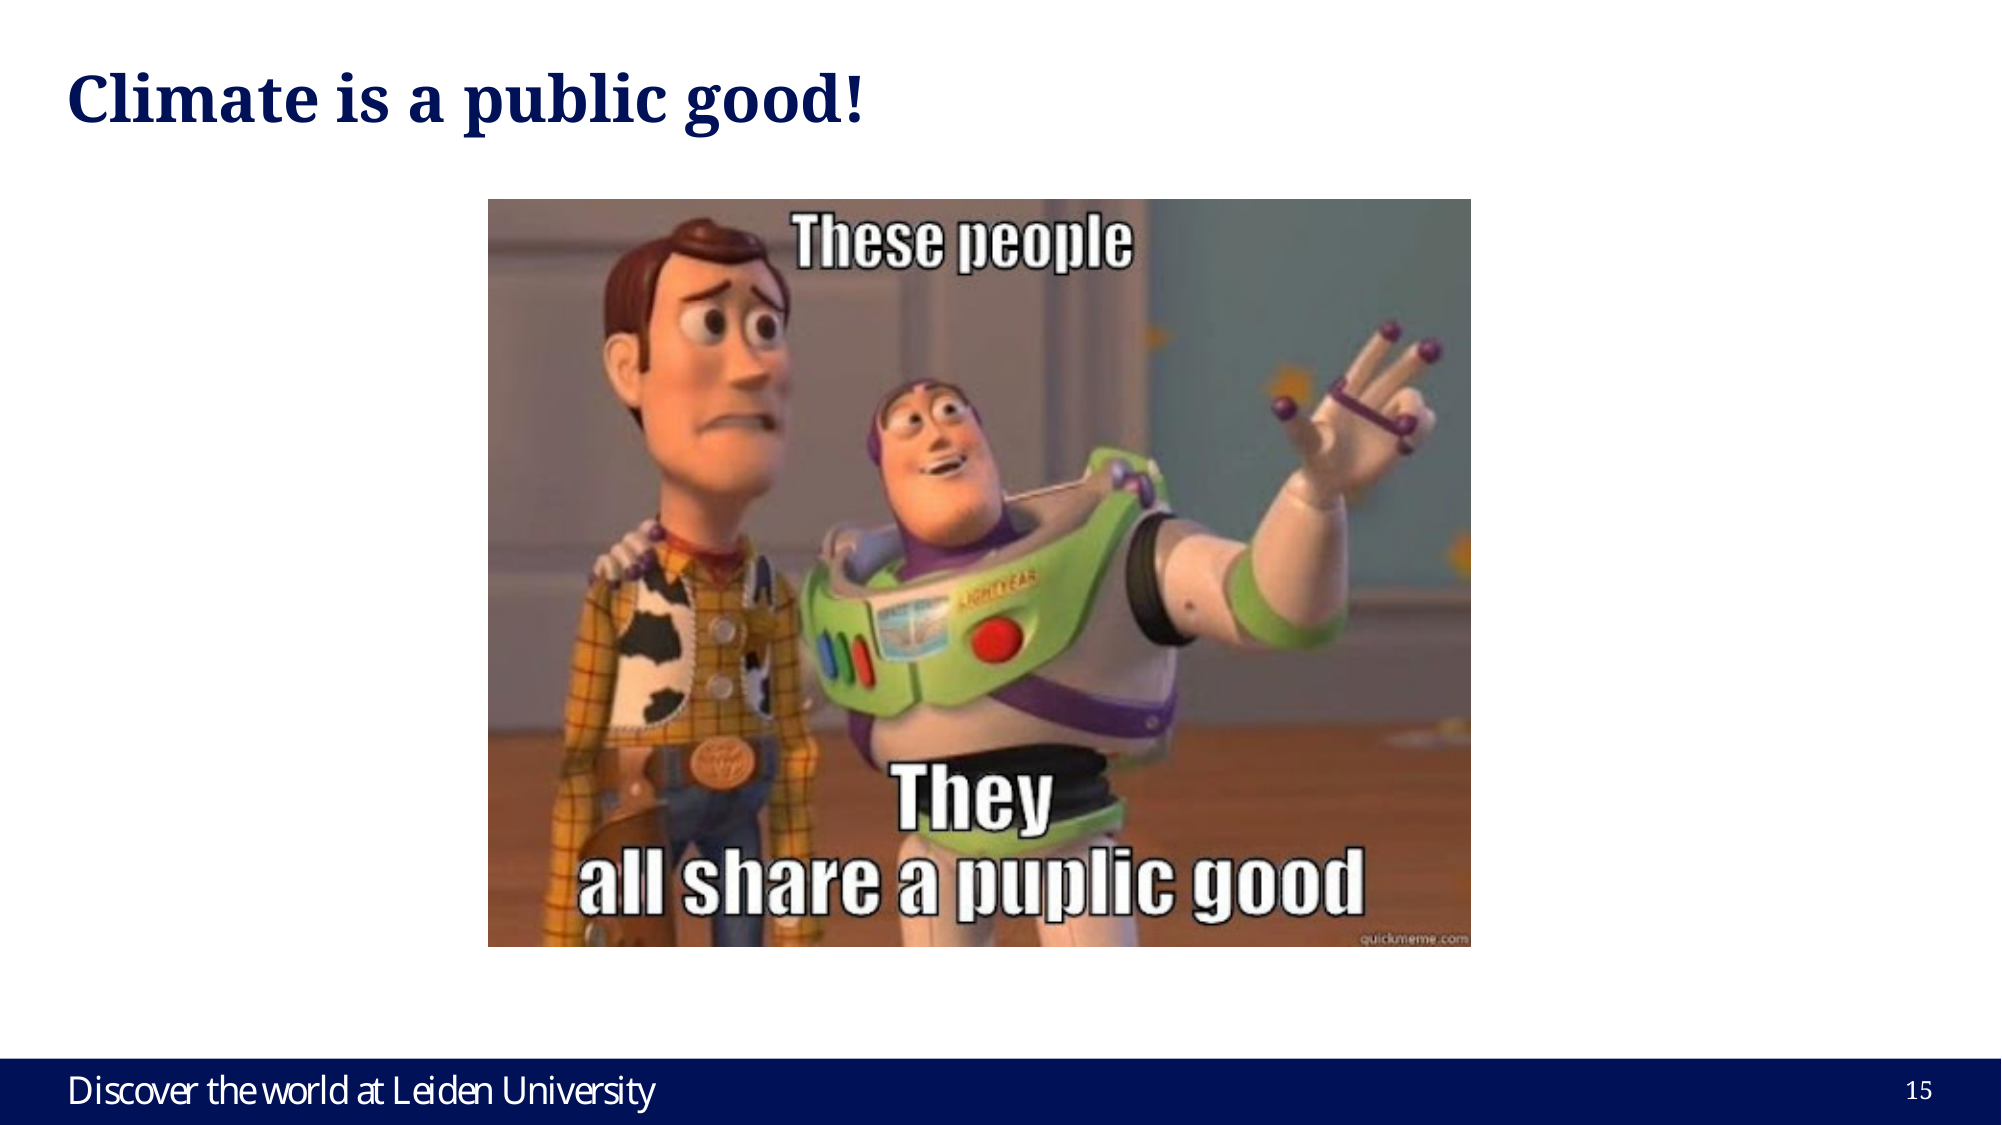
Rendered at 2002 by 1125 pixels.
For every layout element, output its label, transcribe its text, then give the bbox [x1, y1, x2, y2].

title Climate is a public good! [66, 66, 1935, 138]
picture [487, 199, 1472, 947]
slide_number 15 [1498, 1061, 1949, 1122]
